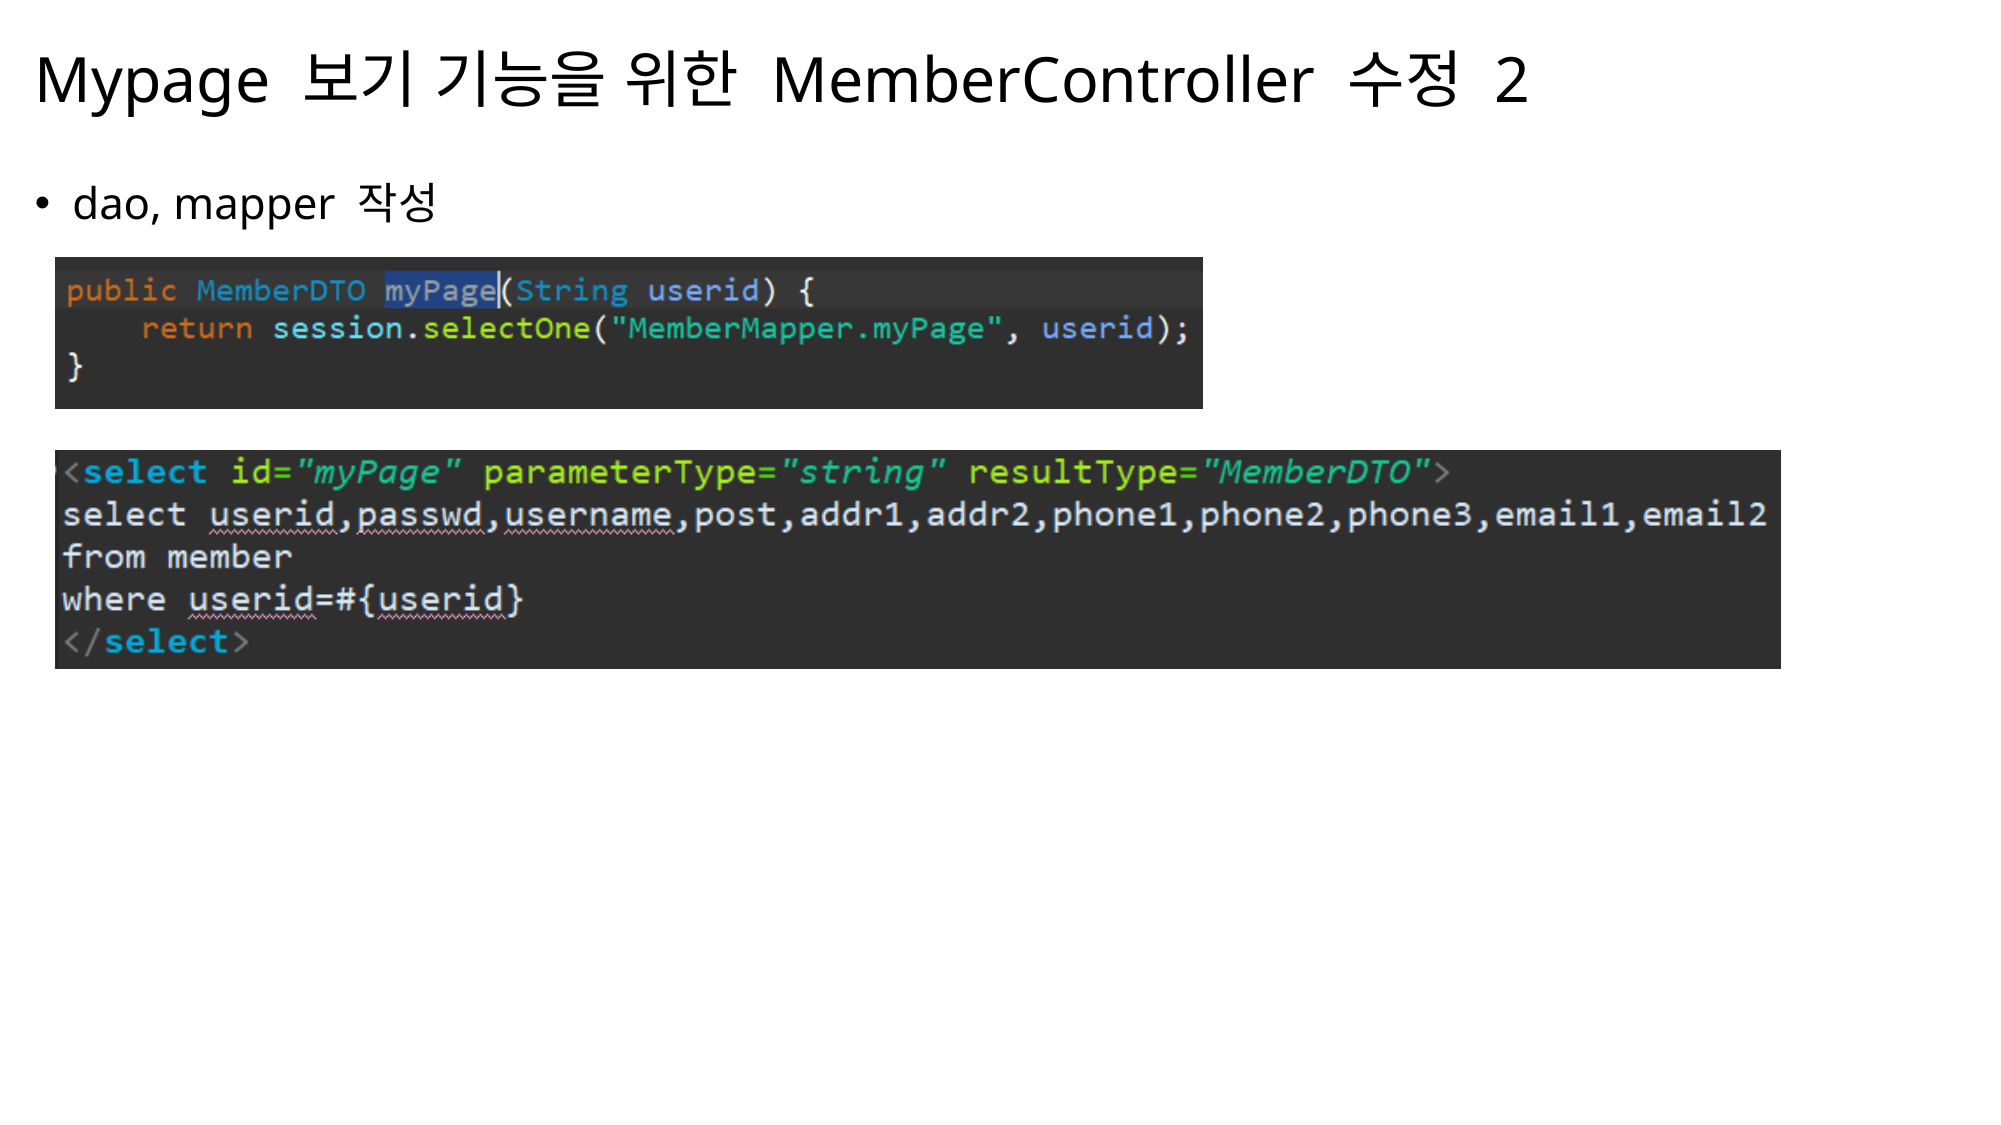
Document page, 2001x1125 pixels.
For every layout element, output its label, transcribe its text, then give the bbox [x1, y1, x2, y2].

list dao, mapper 작성 [19, 174, 1863, 1014]
picture [55, 450, 1781, 669]
title Mypage 보기 기능을 위한 MemberController 수정 2 [19, 31, 1863, 133]
picture [55, 257, 1203, 409]
